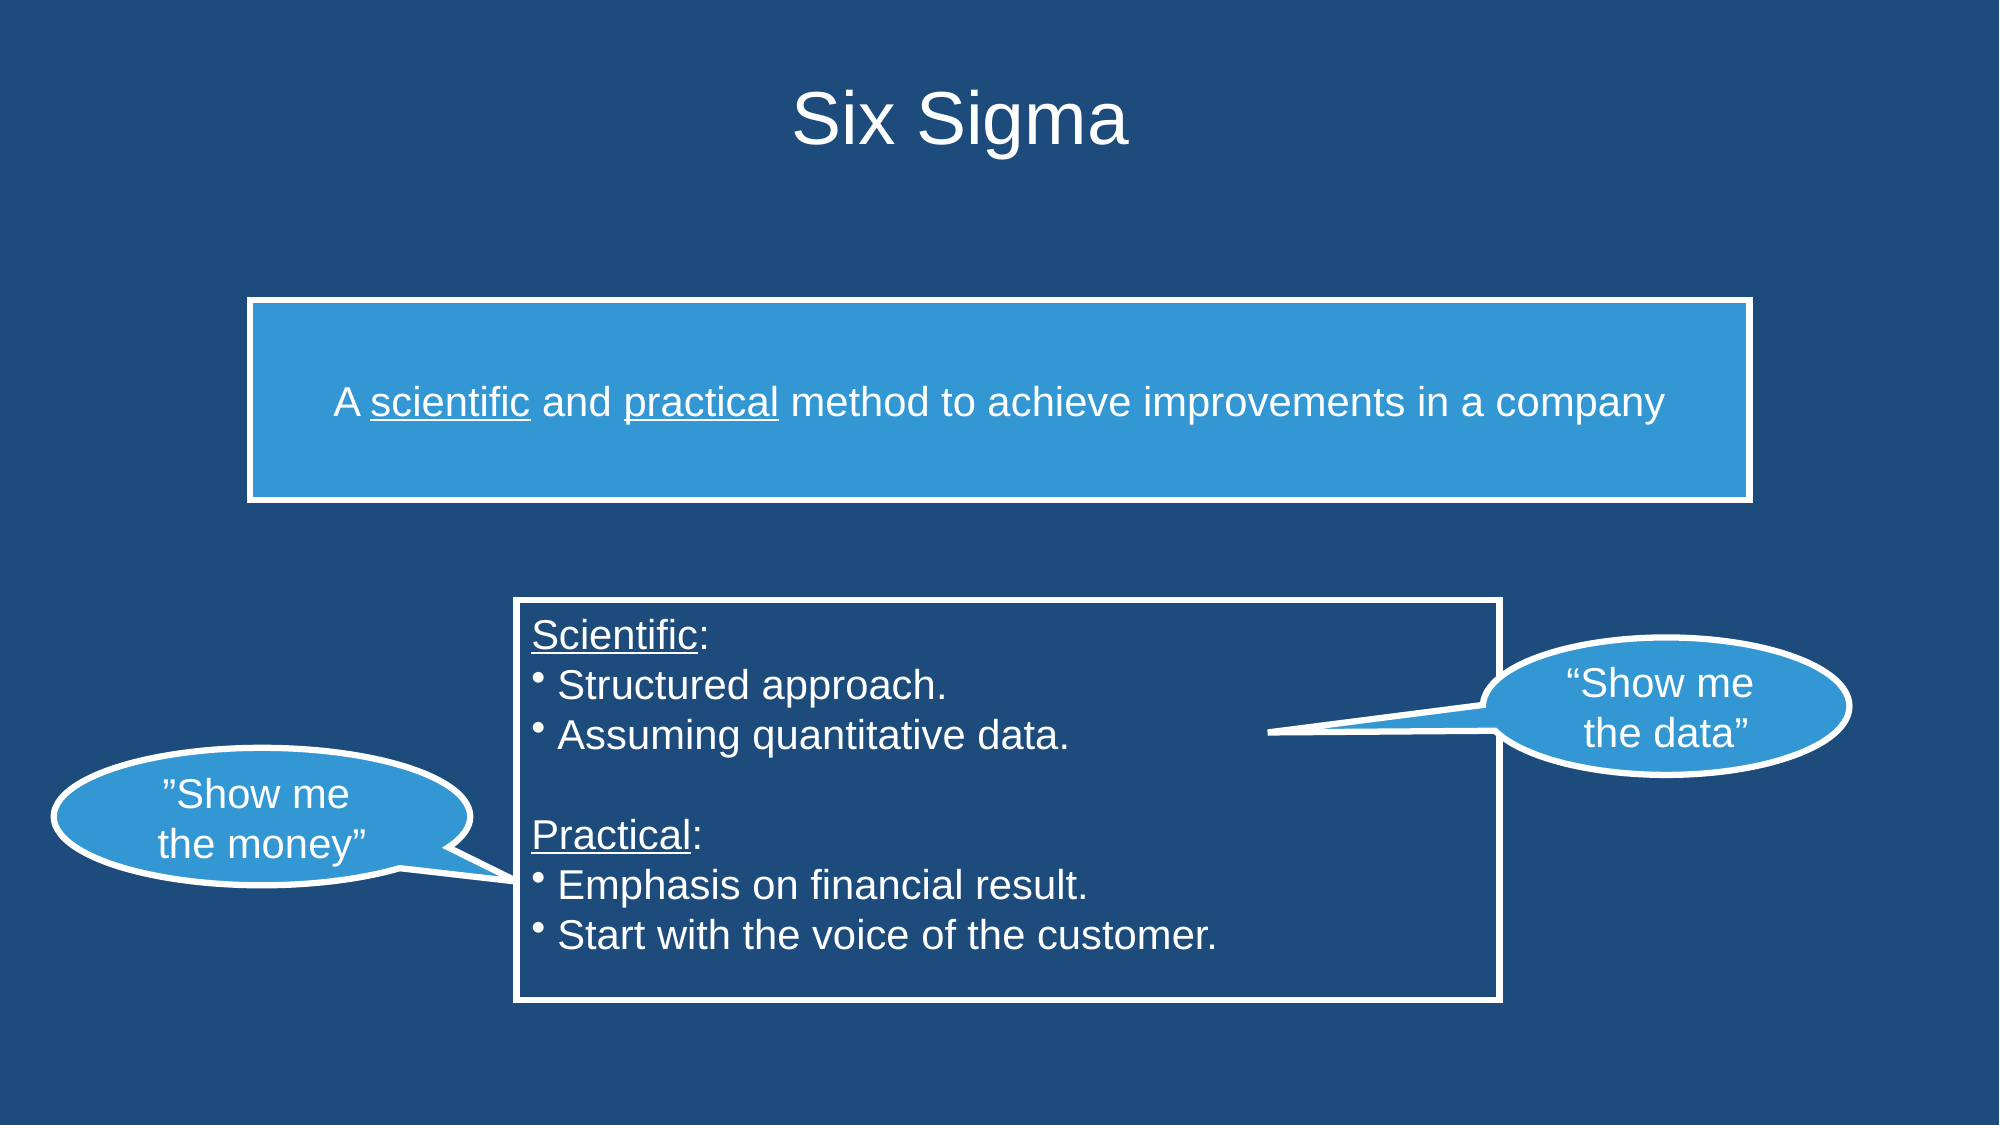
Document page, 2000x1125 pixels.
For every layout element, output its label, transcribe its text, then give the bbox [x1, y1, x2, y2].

text_box “Show me the data” [1267, 637, 1850, 775]
text_box ”Show me the money” [53, 747, 518, 886]
text_box Six Sigma [776, 62, 1145, 168]
text_box A scientific and practical method to achieve improvements in a company [249, 299, 1750, 500]
text_box Scientific: Structured approach. Assuming quantitative data. Practical: Emphasis on financial result. Start with the voice of the customer. [516, 600, 1500, 1000]
